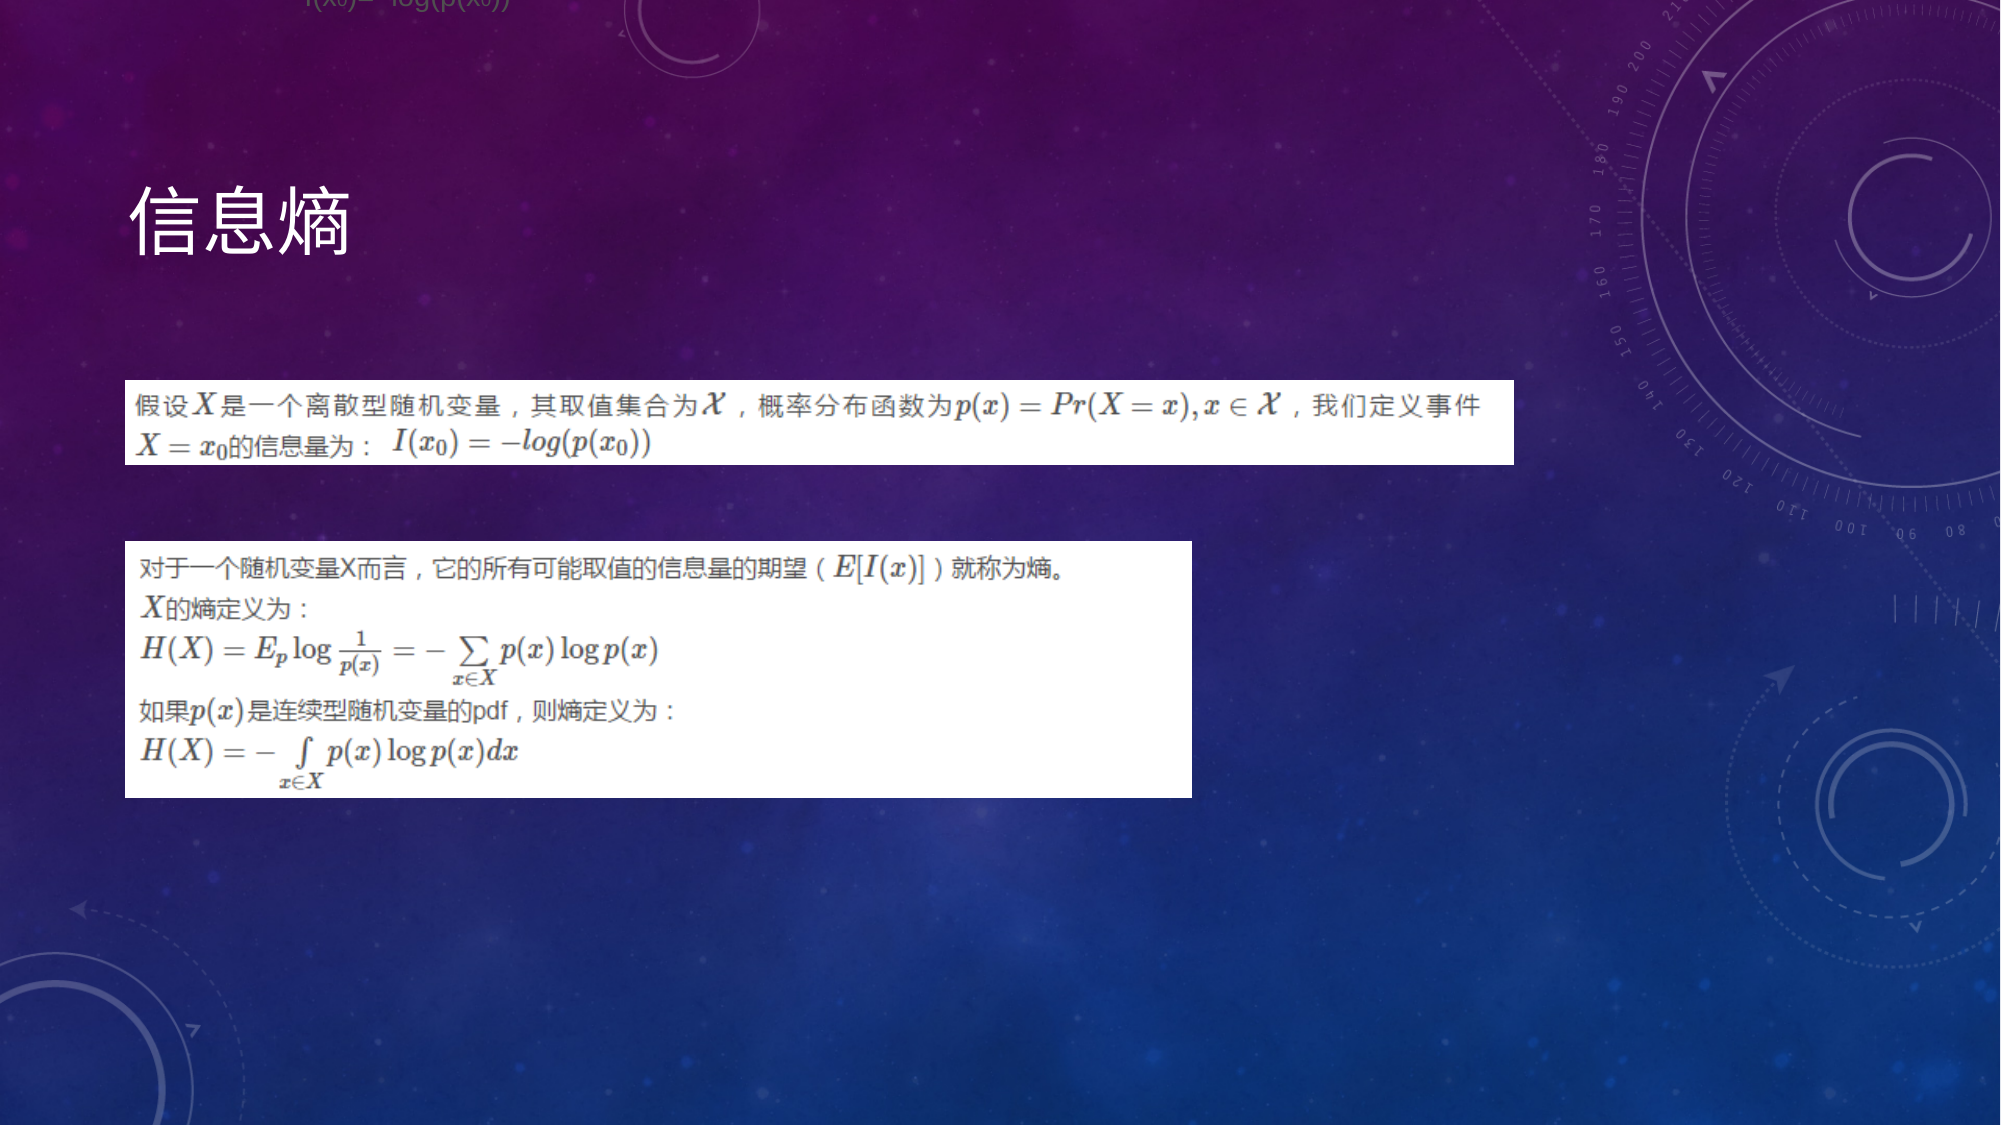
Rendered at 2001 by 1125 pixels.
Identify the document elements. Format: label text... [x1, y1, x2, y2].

text_box 假设X是一个离散型随机变量，其取值集合为X，概率分布函数为p(x)=Pr(X=x),x∈X，我们定义事件X=x0的信息量为： I(x0)=−log(p(x0)) [289, 0, 1711, 66]
list [112, 351, 1775, 950]
title 信息熵 [112, 99, 1775, 339]
picture [0, 0, 2001, 1125]
